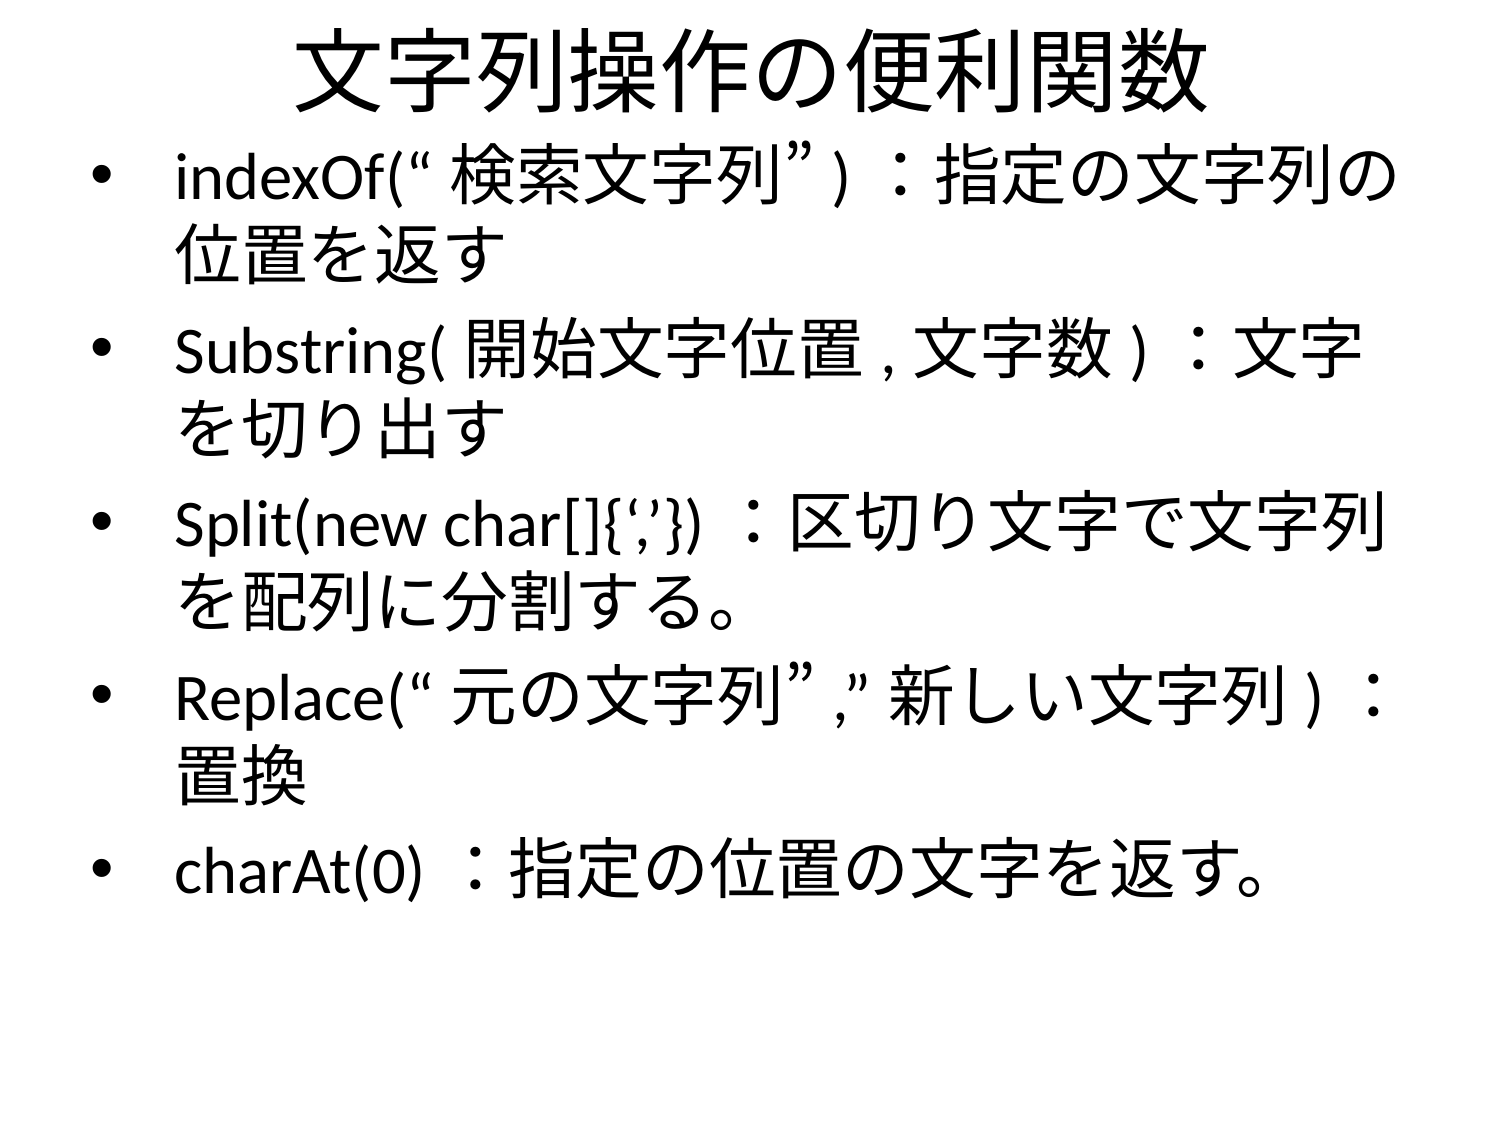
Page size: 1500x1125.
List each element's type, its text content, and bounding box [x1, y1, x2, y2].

list indexOf(“検索文字列”)：指定の文字列の位置を返す Substring(開始文字位置,文字数)：文字を切り出す Split(new char[]{‘,’})：区切り文字で文字列を配列に分割する。 Replace(“元の文字列”,”新しい文字列)：置換 charAt(0)：指定の位置の文字を返す。 [75, 125, 1425, 1071]
title 文字列操作の便利関数 [76, 0, 1427, 138]
